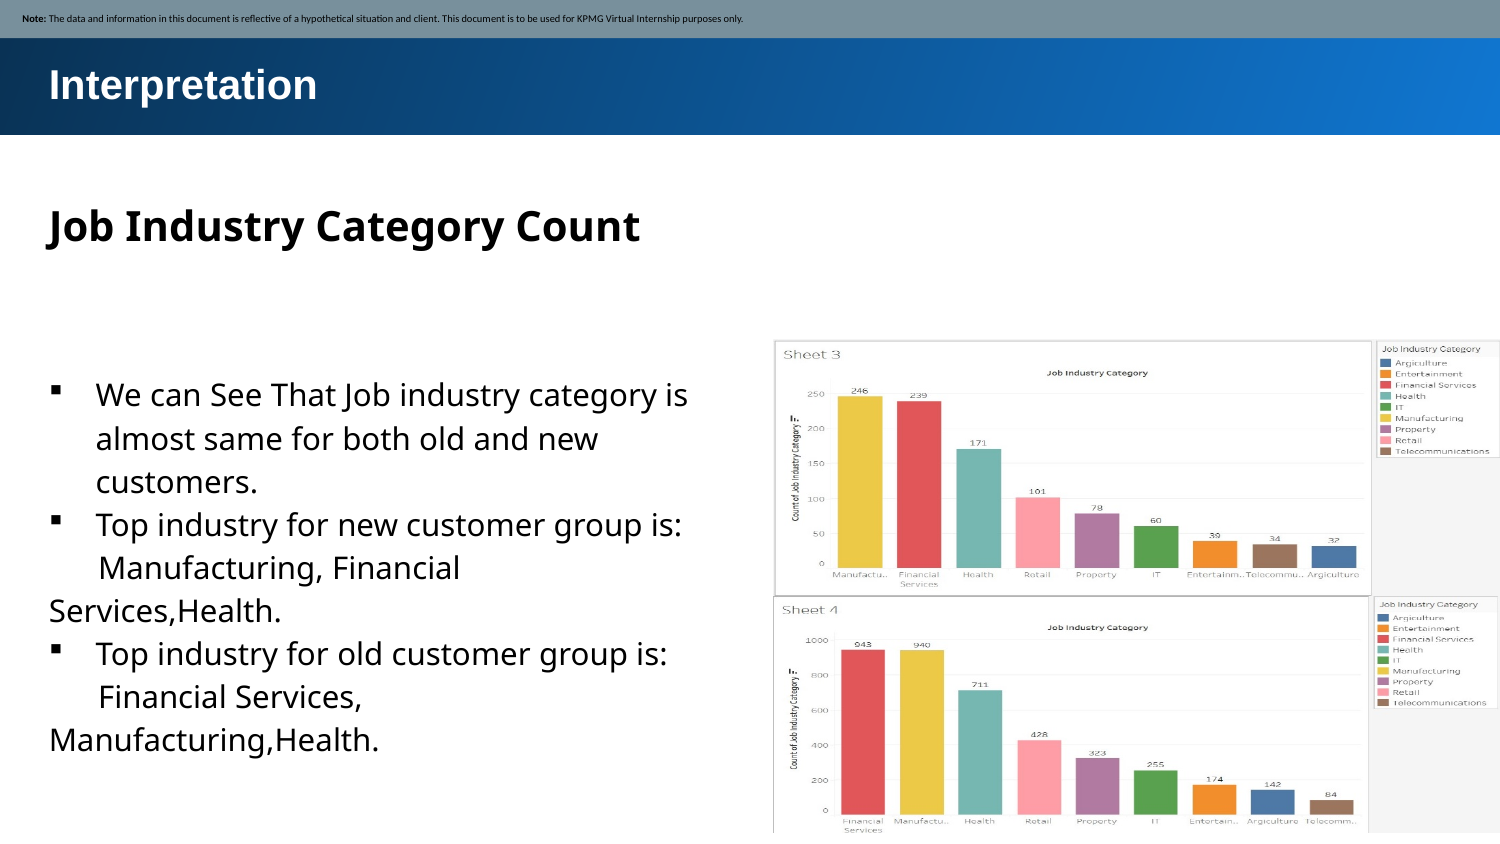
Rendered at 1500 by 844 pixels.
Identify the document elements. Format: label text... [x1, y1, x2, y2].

text_box Job Industry Category Count [33, 177, 1439, 266]
picture [773, 339, 1500, 833]
text_box [0, 39, 1500, 135]
text_box We can See That Job industry category is almost same for both old and new customers. Top industry for new customer group is: Manufacturing, Financial Services,Health. Top industry for old customer group is: Financial Services, Manufacturing,Health. [33, 355, 712, 773]
text_box Note: The data and information in this document is reflective of a hypothetical situation and client. This document is to be used for KPMG Virtual Internship purposes only. [0, 0, 1500, 39]
text_box Interpretation [33, 43, 1439, 124]
